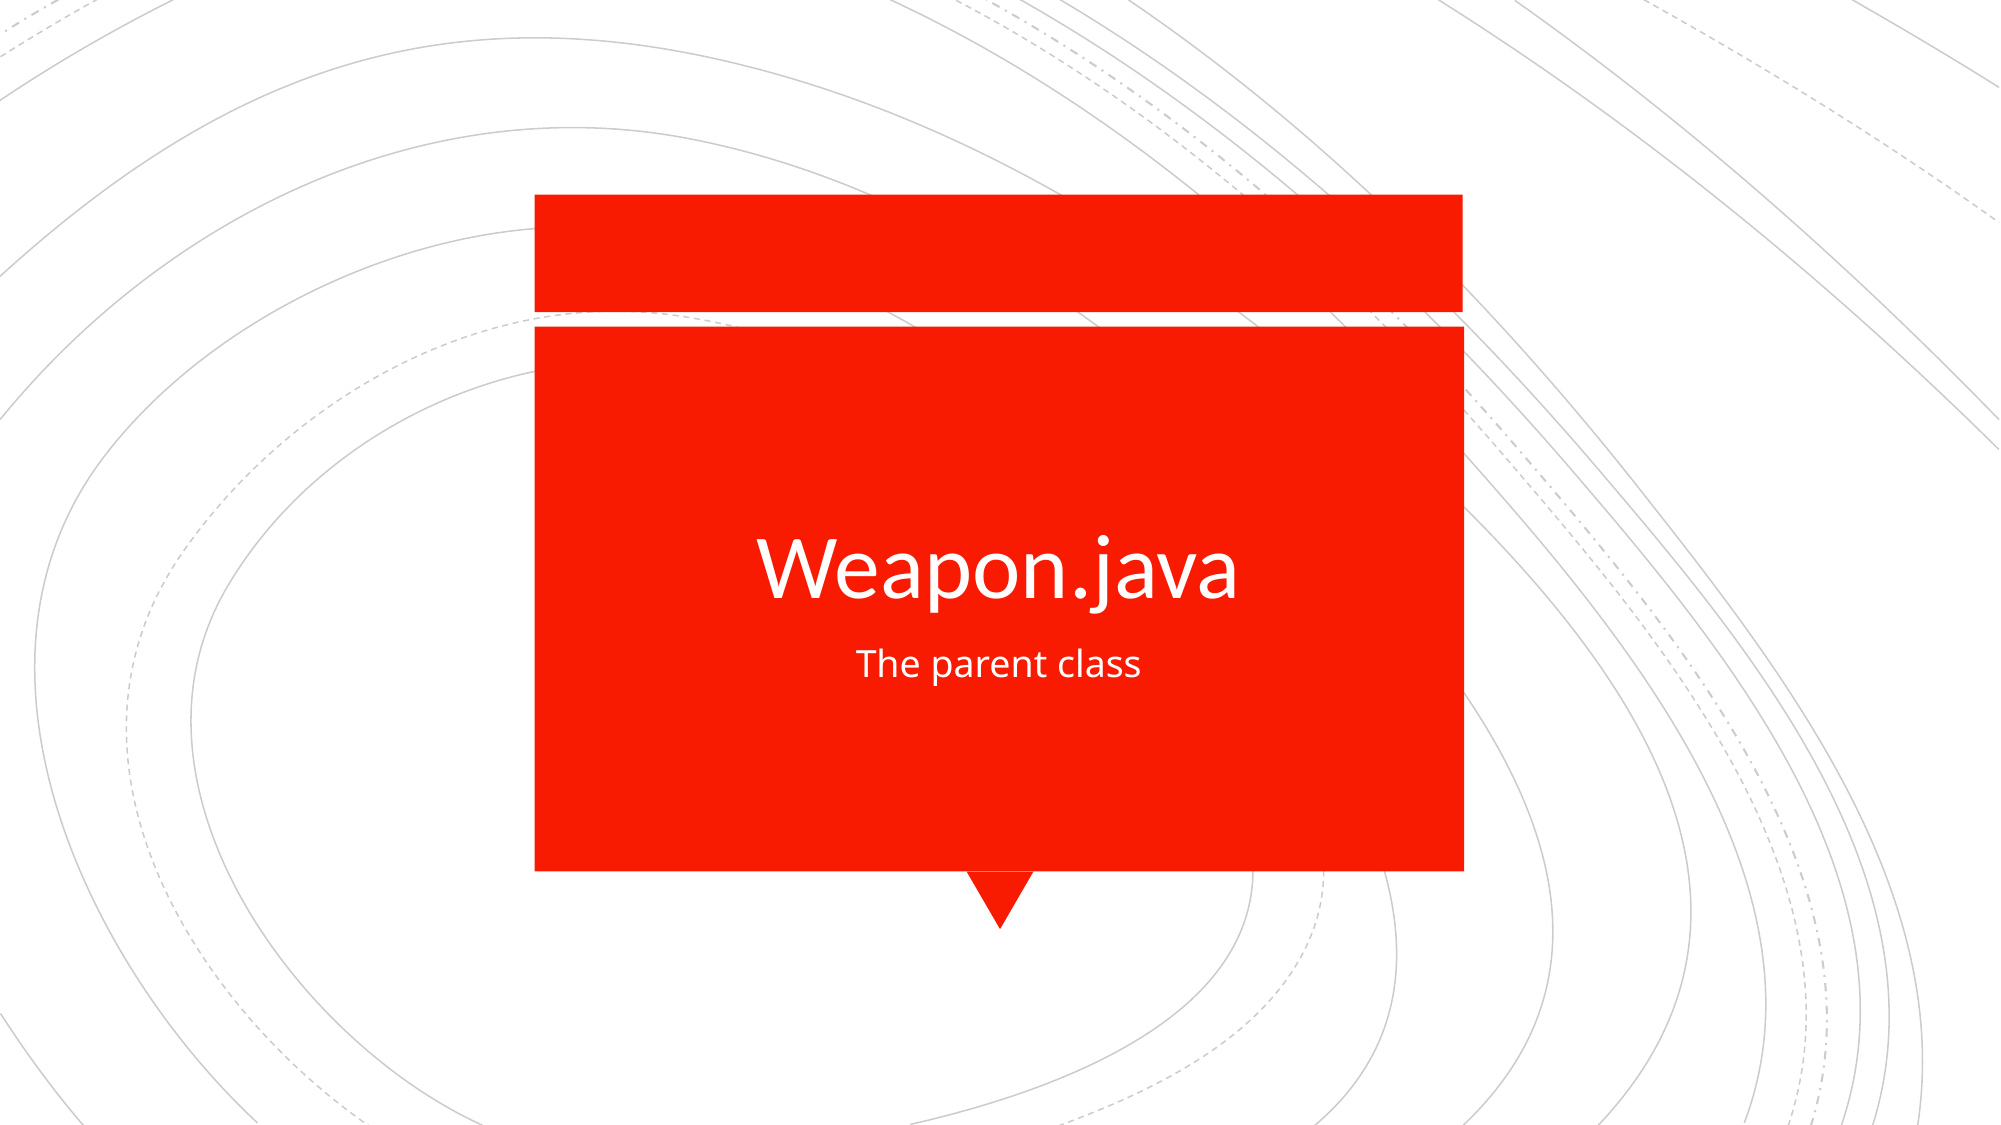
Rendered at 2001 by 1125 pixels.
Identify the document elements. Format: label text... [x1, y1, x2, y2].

list The parent class [548, 631, 1450, 859]
title Weapon.java [548, 340, 1450, 618]
